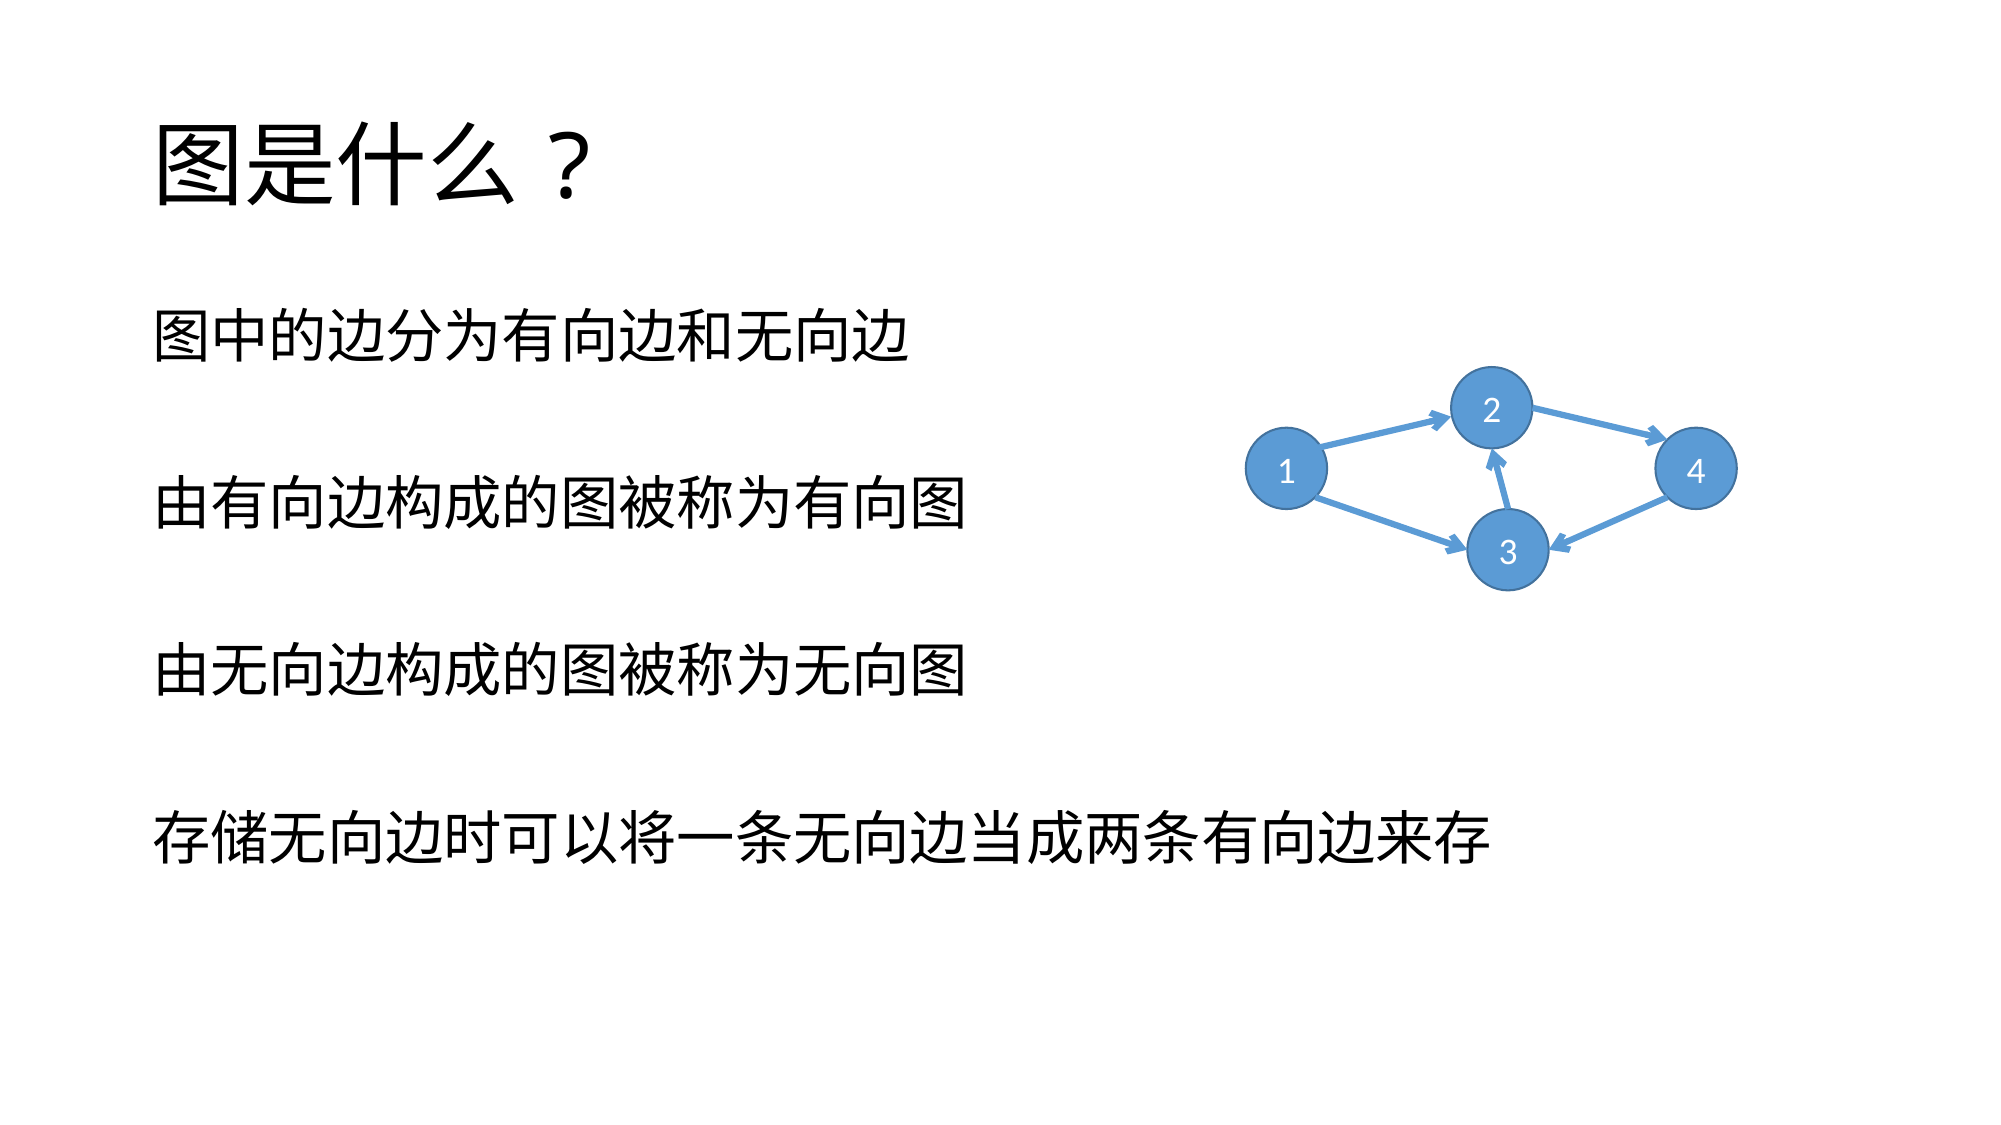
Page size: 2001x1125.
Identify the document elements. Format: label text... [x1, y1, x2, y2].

list 图中的边分为有向边和无向边 由有向边构成的图被称为有向图 由无向边构成的图被称为无向图 存储无向边时可以将一条无向边当成两条有向边来存 [137, 299, 1863, 1014]
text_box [1491, 448, 1509, 510]
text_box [1245, 366, 1737, 591]
title 图是什么? [137, 59, 1863, 278]
